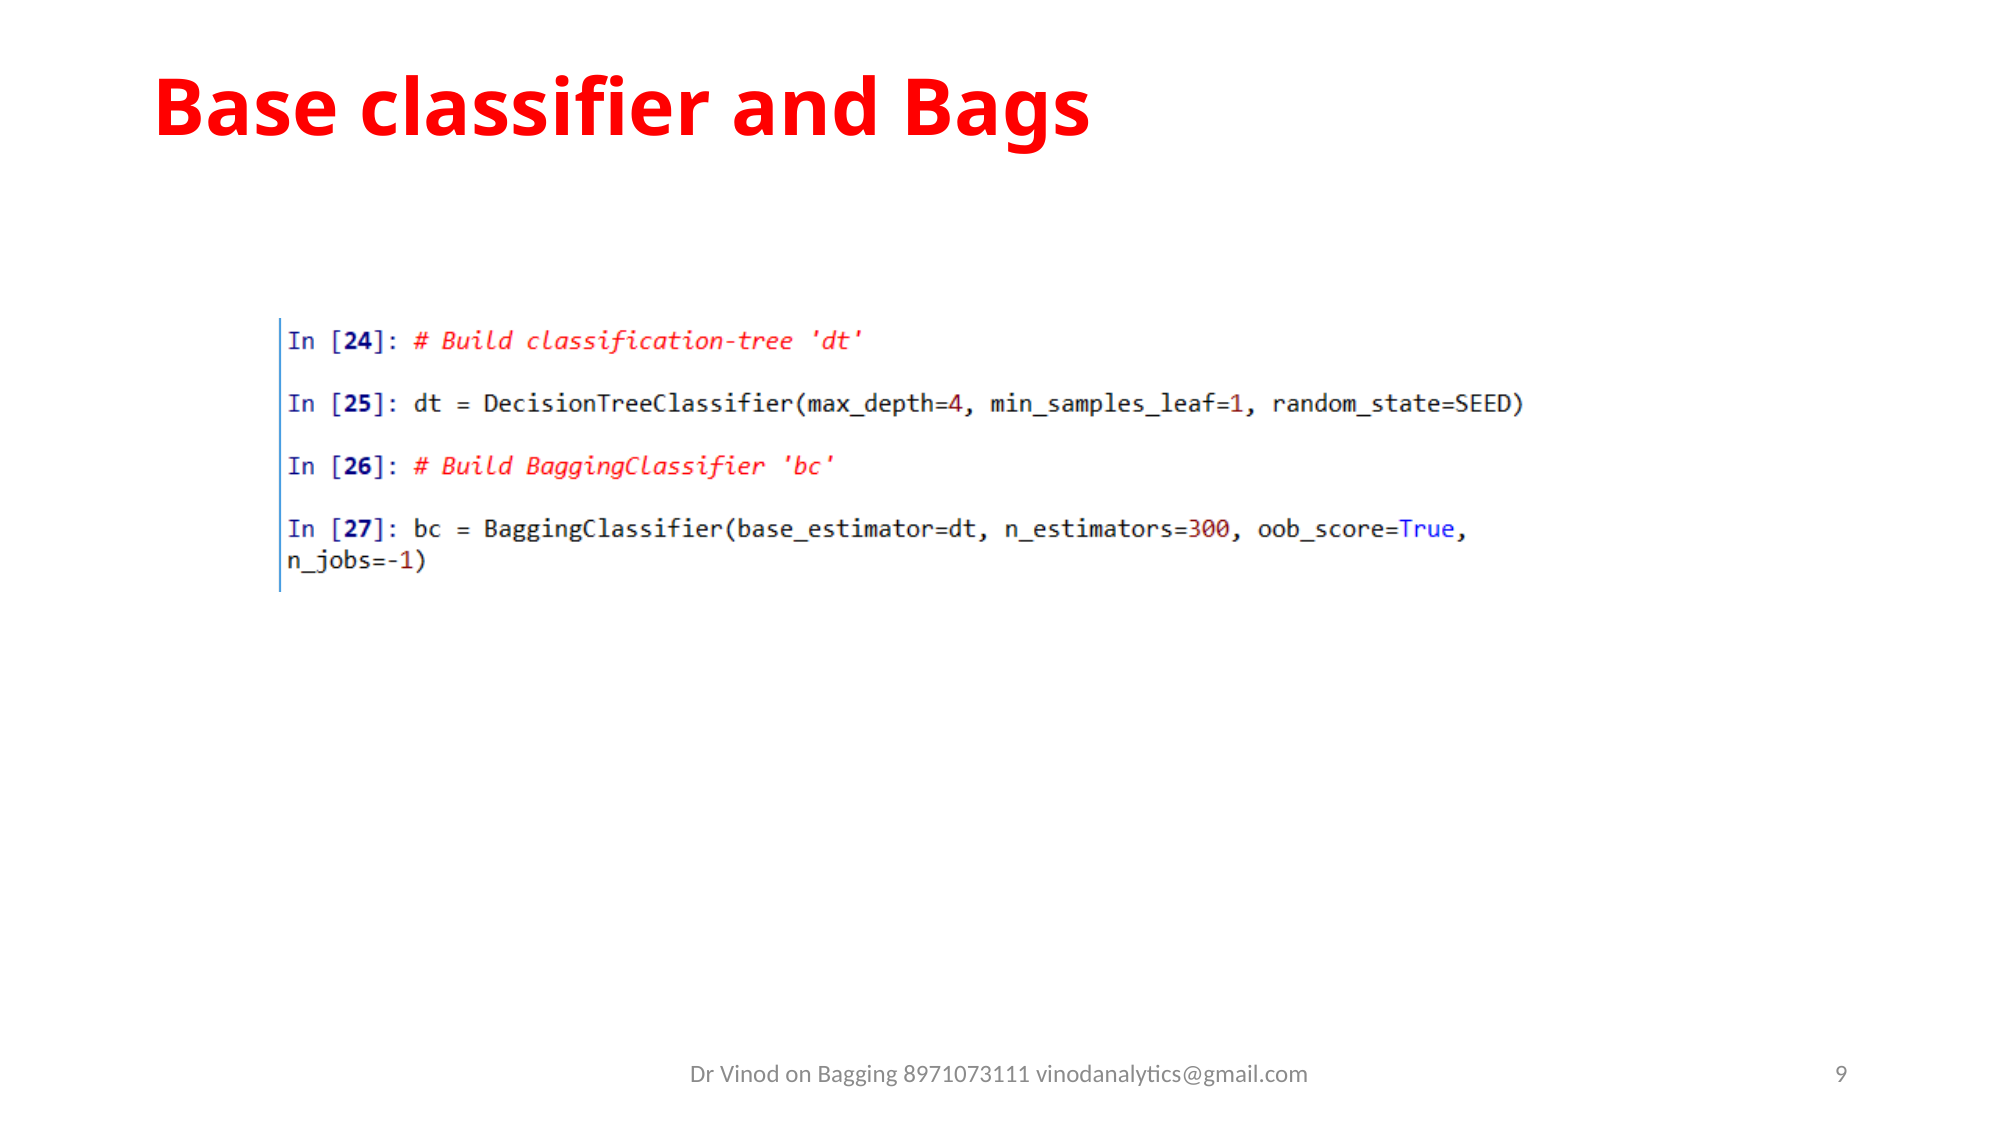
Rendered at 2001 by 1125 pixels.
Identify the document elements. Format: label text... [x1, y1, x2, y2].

picture [278, 318, 1538, 592]
title Base classifier and Bags [137, 59, 1863, 161]
slide_number 9 [1412, 1042, 1863, 1103]
footer Dr Vinod on Bagging 8971073111 vinodanalytics@gmail.com [662, 1042, 1338, 1103]
